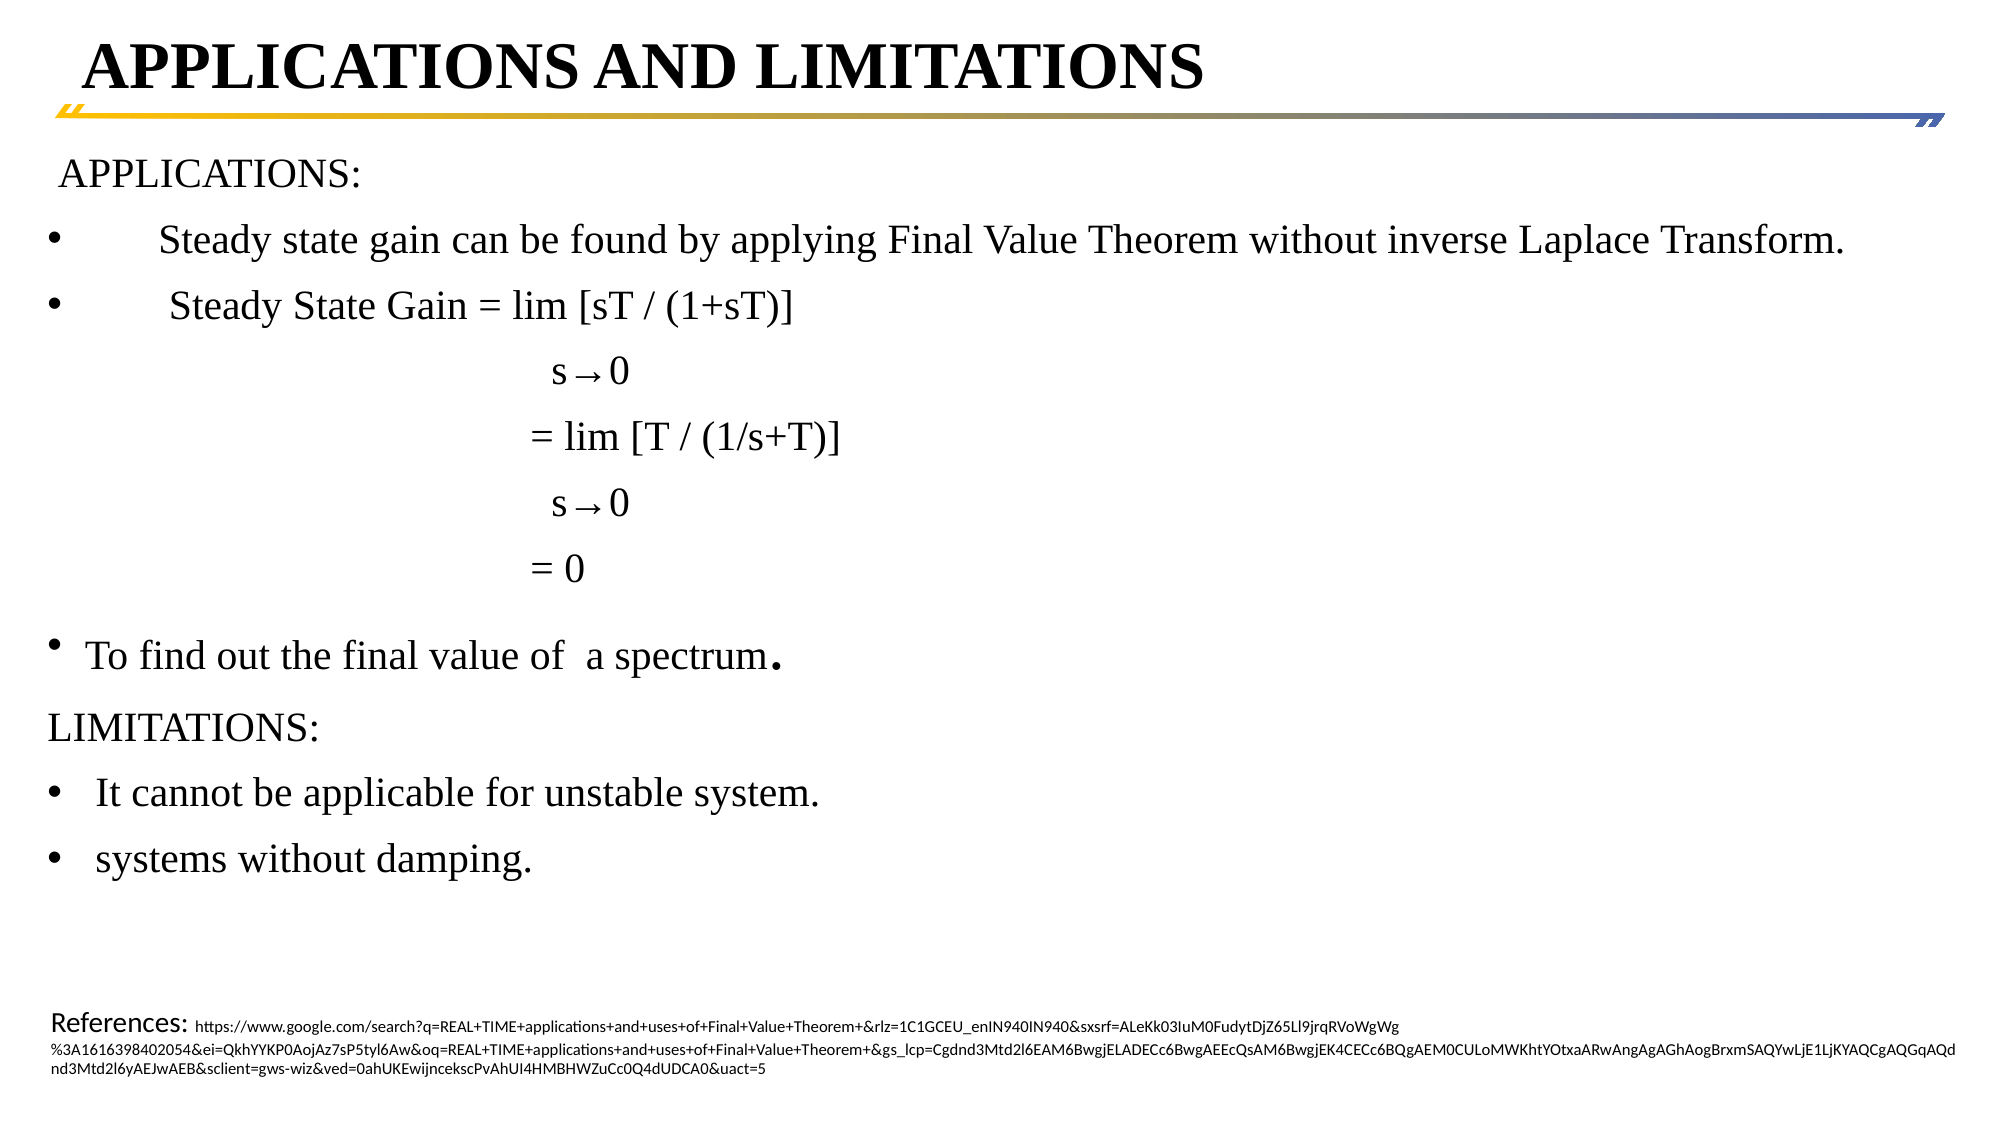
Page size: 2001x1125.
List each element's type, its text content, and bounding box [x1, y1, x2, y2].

title APPLICATIONS AND LIMITATIONS [66, 0, 1934, 111]
text_box References: https://www.google.com/search?q=REAL+TIME+applications+and+uses+of+Final+Value+Theorem+&rlz=1C1GCEU_enIN940IN940&sxsrf=ALeKk03IuM0FudytDjZ65Ll9jrqRVoWgWg%3A1616398402054&ei=QkhYYKP0AojAz7sP5tyl6Aw&oq=REAL+TIME+applications+and+uses+of+Final+Value+Theorem+&gs_lcp=Cgdnd3Mtd2l6EAM6BwgjELADECc6BwgAEEcQsAM6BwgjEK4CECc6BQgAEM0CULoMWKhtYOtxaARwAngAgAGhAogBrxmSAQYwLjE1LjKYAQCgAQGqAQdnd3Mtd2l6yAEJwAEB&sclient=gws-wiz&ved=0ahUKEwijncekscPvAhUI4HMBHWZuCc0Q4dUDCA0&uact=5 [36, 996, 1981, 1086]
list APPLICATIONS: Steady state gain can be found by applying Final Value Theorem without inverse Laplace Transform. Steady State Gain = lim [sT / (1+sT)] s→0 = lim [T / (1/s+T)] s→0 = 0 To find out the final value of a spectrum. LIMITATIONS: It cannot be applicable for unstable system. systems without damping. [36, 145, 1934, 951]
